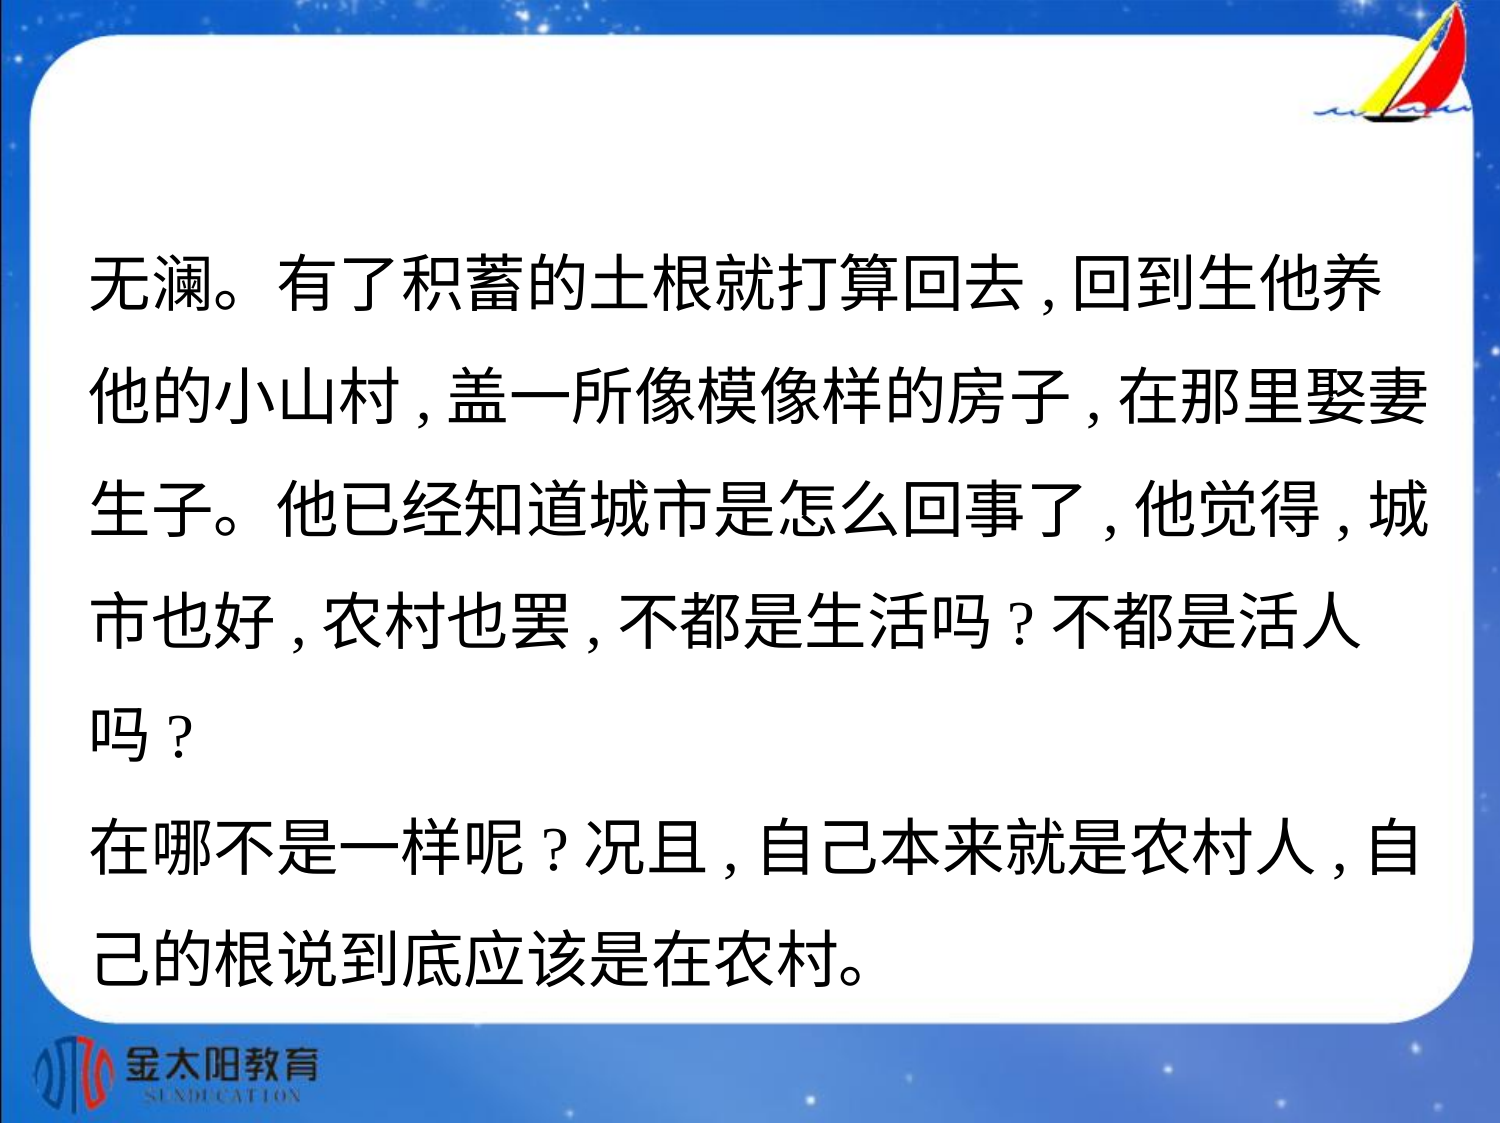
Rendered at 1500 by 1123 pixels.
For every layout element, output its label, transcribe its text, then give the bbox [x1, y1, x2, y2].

text_box 无澜。有了积蓄的土根就打算回去,回到生他养 他的小山村,盖一所像模像样的房子,在那里娶妻 生子。他已经知道城市是怎么回事了,他觉得,城 市也好,农村也罢,不都是生活吗?不都是活人吗? 在哪不是一样呢?况且,自己本来就是农村人,自 己的根说到底应该是在农村。 [88, 206, 1453, 996]
picture [0, 0, 1500, 1123]
